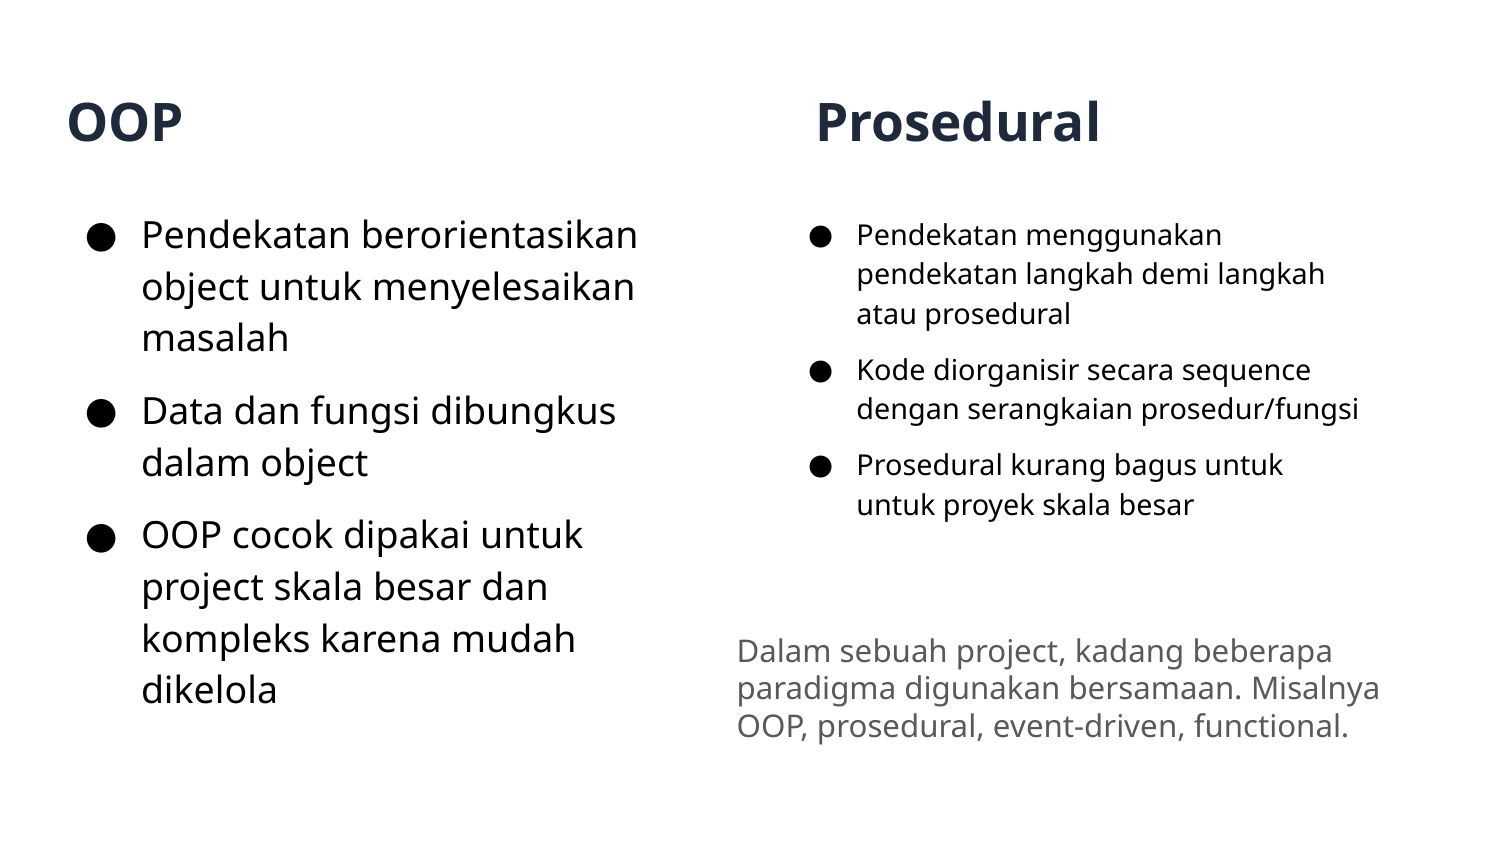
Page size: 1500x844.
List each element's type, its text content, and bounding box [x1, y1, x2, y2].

title Prosedural [800, 72, 1390, 167]
list Pendekatan menggunakan pendekatan langkah demi langkah atau prosedural Kode diorganisir secara sequence dengan serangkaian prosedur/fungsi Prosedural kurang bagus untuk untuk proyek skala besar [773, 195, 1378, 567]
title OOP [51, 72, 641, 167]
list Pendekatan berorientasikan object untuk menyelesaikan masalah Data dan fungsi dibungkus dalam object OOP cocok dipakai untuk project skala besar dan kompleks karena mudah dikelola [51, 189, 656, 740]
text_box Dalam sebuah project, kadang beberapa paradigma digunakan bersamaan. Misalnya OOP, prosedural, event-driven, functional. [721, 616, 1449, 759]
